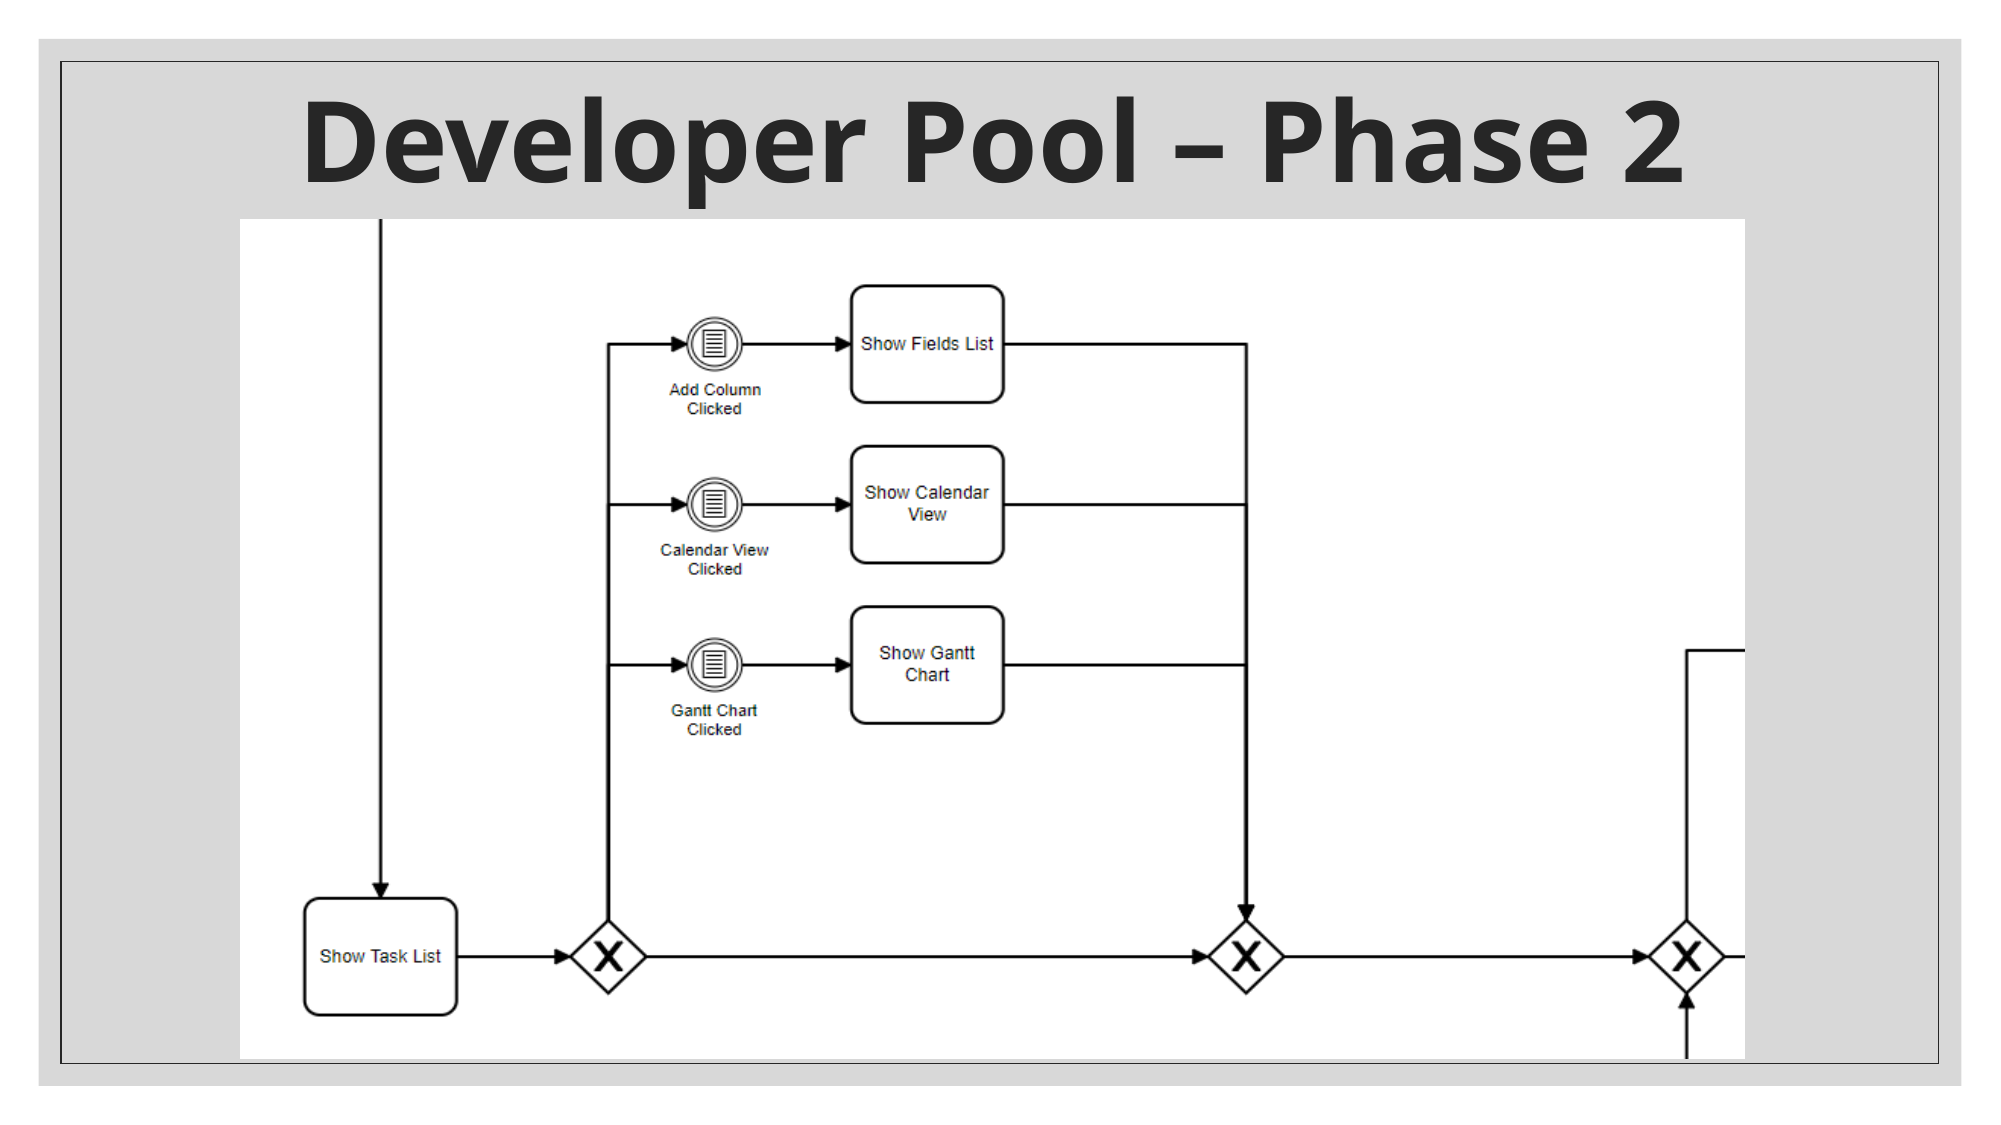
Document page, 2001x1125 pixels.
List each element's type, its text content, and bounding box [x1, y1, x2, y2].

title Developer Pool – Phase 2 [167, 34, 1818, 260]
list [240, 219, 1745, 1059]
